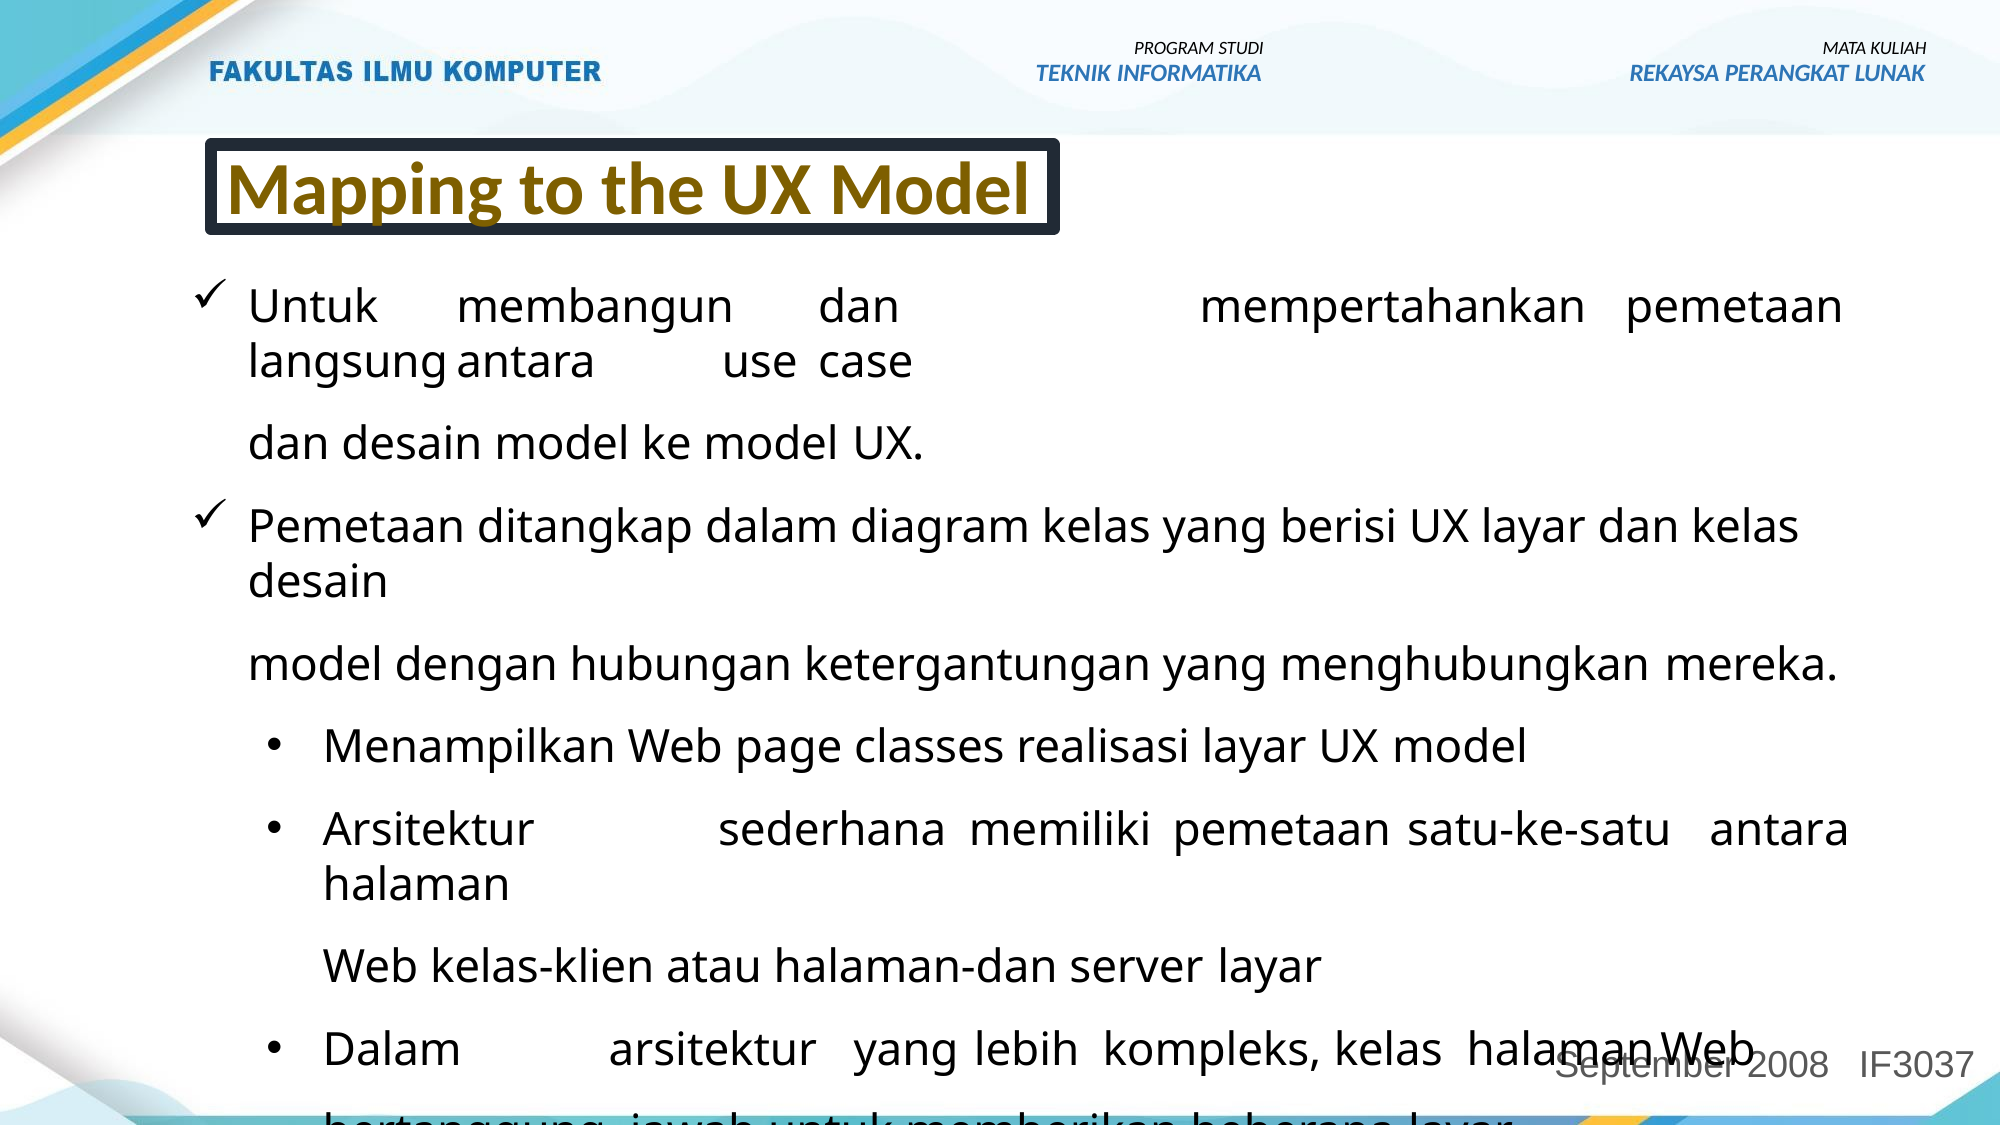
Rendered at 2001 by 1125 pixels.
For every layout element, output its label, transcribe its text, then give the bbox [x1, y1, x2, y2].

text_box Mapping to the UX Model [211, 144, 1054, 230]
footer IF3037 [1918, 1041, 1978, 1125]
text_box Untuk membangun dan mempertahankan pemetaan langsung antara use case dan desain model ke model UX. Pemetaan ditangkap dalam diagram kelas yang berisi UX layar dan kelas desain model dengan hubungan ketergantungan yang menghubungkan mereka. Menampilkan Web page classes realisasi layar UX model Arsitektur sederhana memiliki pemetaan satu-ke-satu antara halaman Web kelas-klien atau halaman-dan server layar Dalam arsitektur yang lebih kompleks, kelas halaman Web bertanggung jawab untuk memberikan beberapa layar [189, 247, 1918, 1125]
picture [0, 0, 2000, 1125]
text_box MATA KULIAH REKAYSA PERANGKAT LUNAK [1627, 35, 1933, 87]
text_box PROGRAM STUDI TEKNIK INFORMATIKA [1033, 35, 1268, 87]
